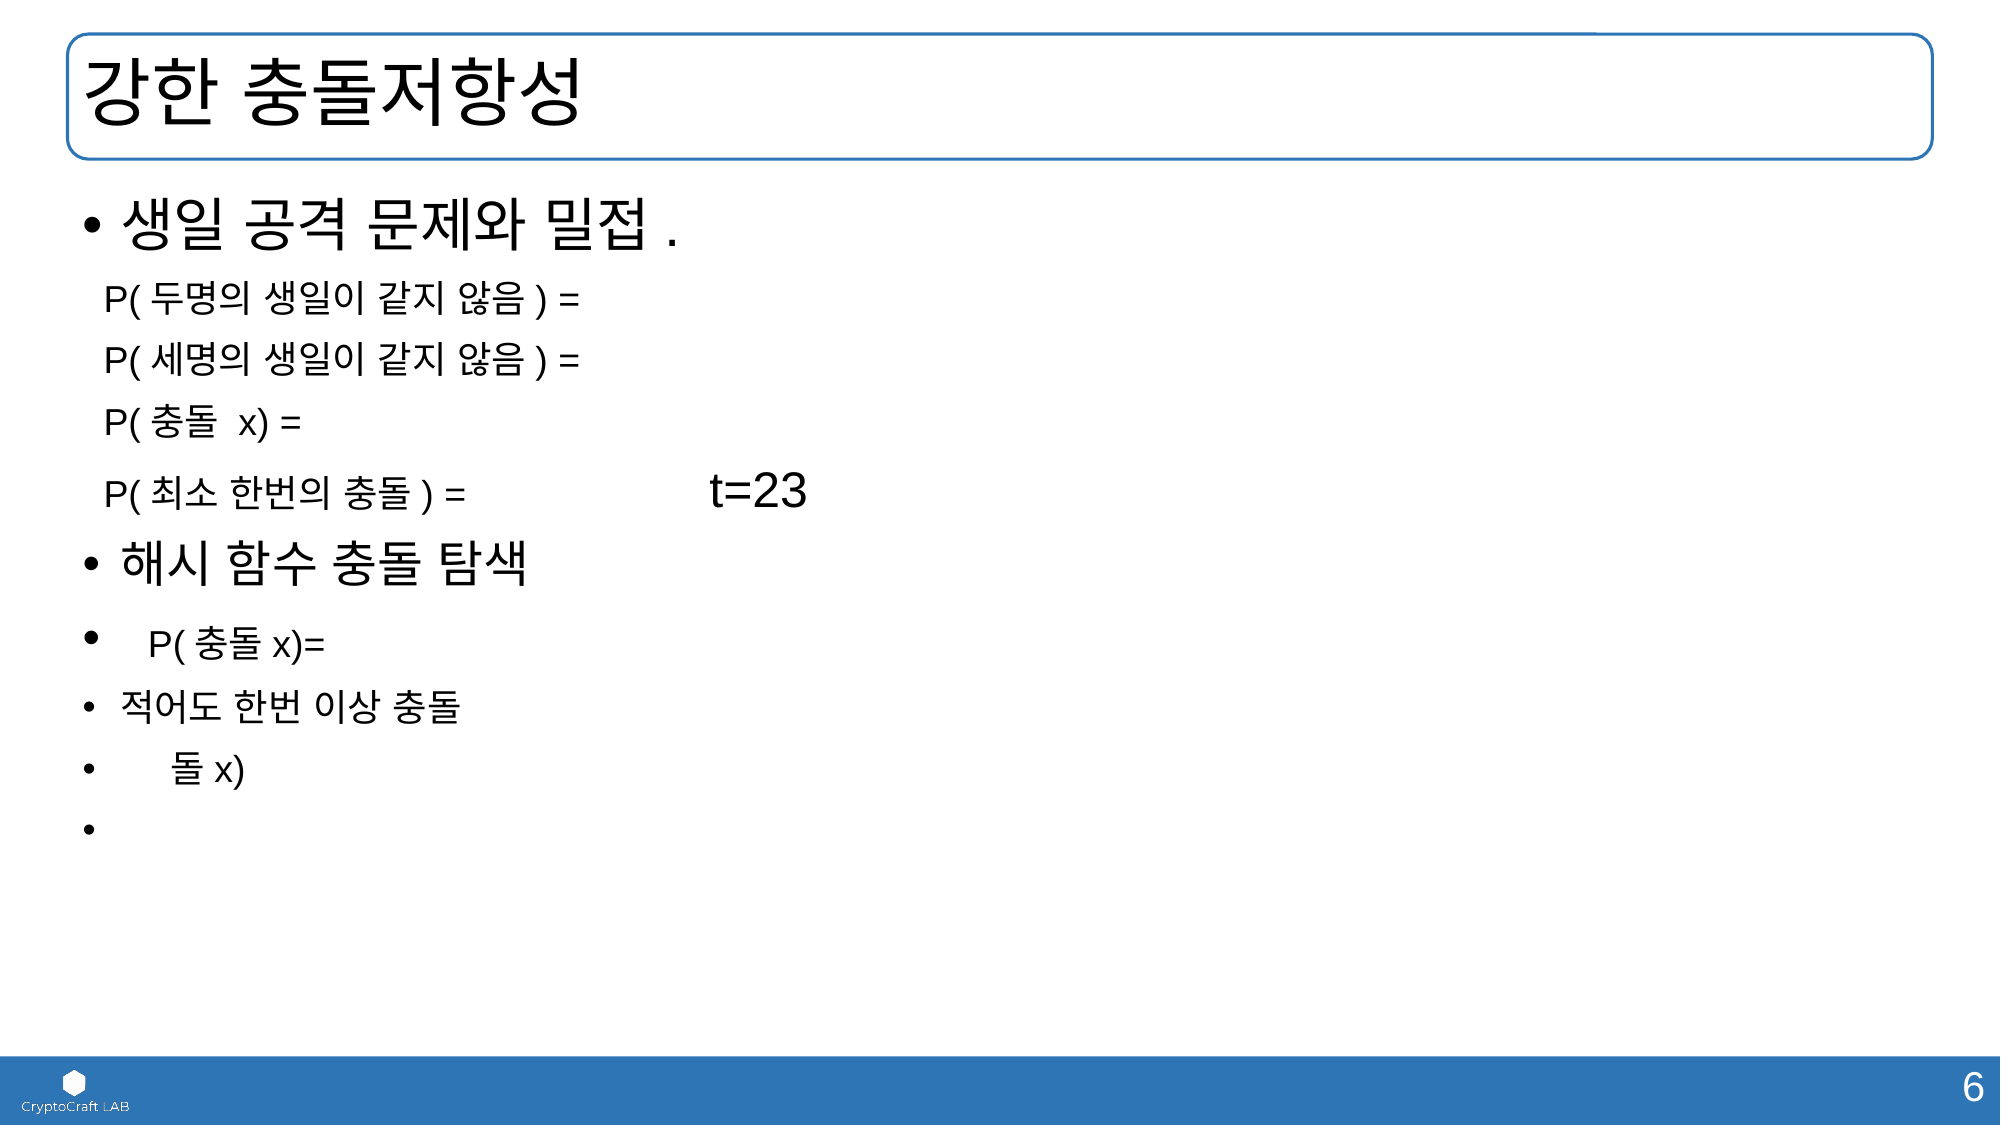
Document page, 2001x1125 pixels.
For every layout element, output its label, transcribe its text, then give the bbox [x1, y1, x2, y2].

title 강한 충돌저항성 [67, 34, 1933, 160]
picture [13, 1061, 138, 1123]
